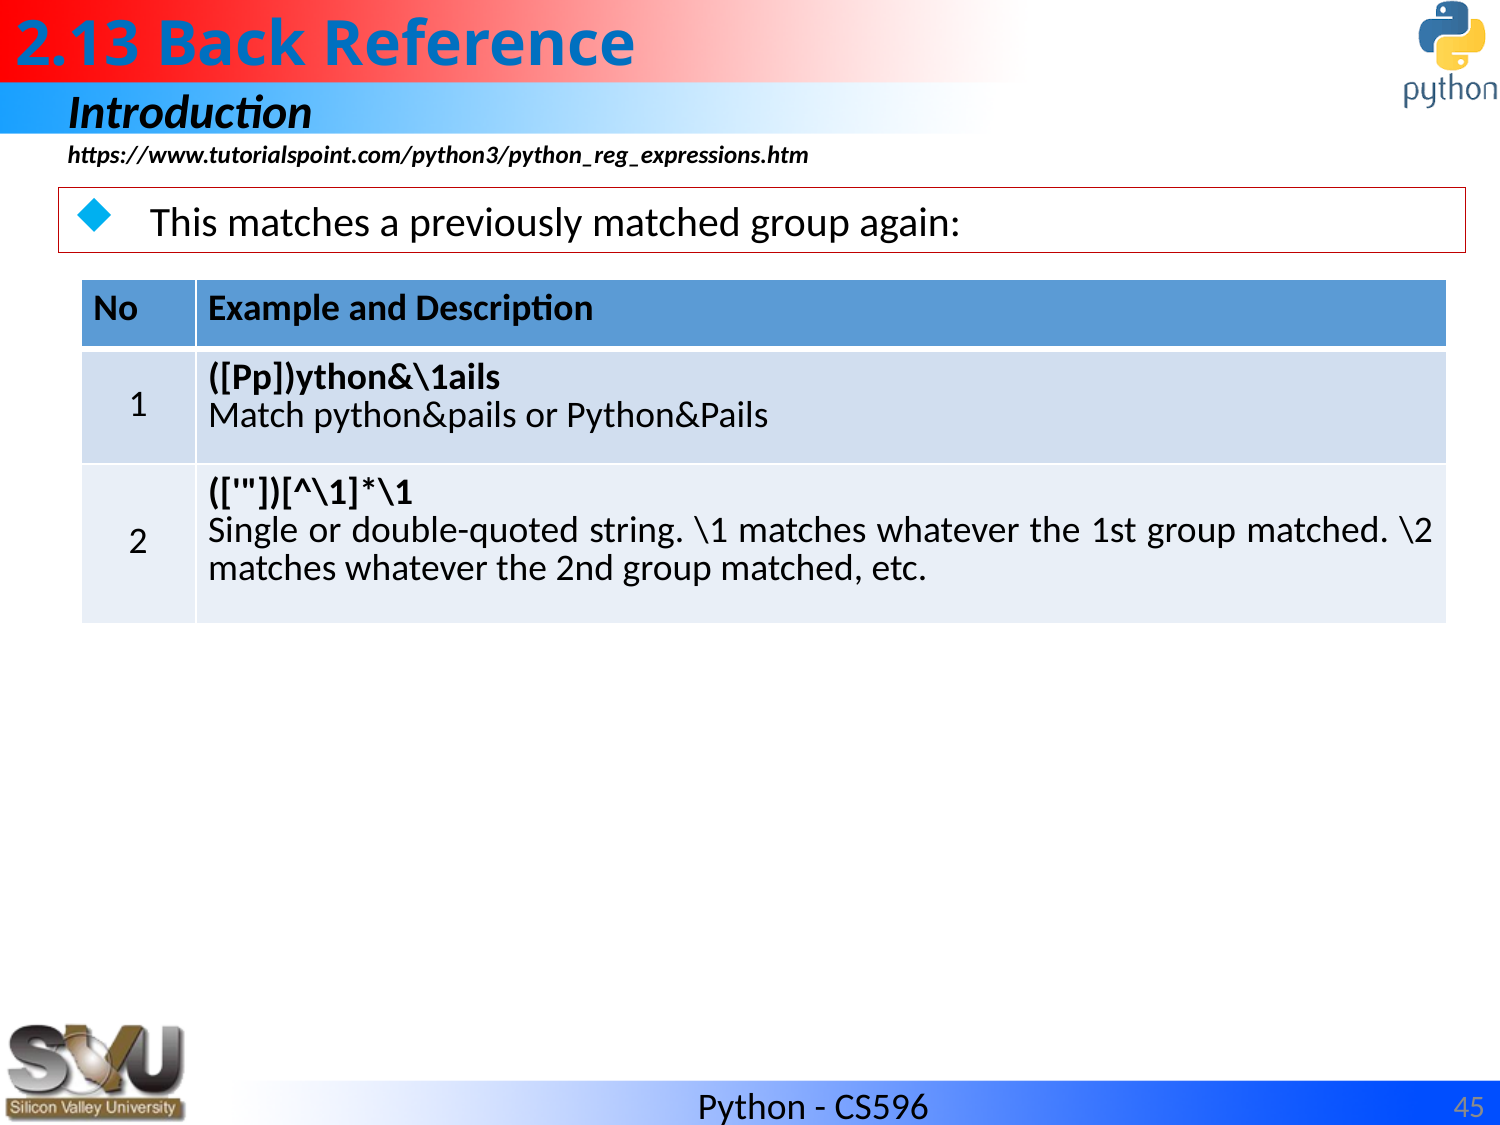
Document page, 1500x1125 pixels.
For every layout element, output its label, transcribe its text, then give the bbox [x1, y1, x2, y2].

text_box Introduction https://www.tutorialspoint.com/python3/python_reg_expressions.htm [52, 73, 1008, 176]
table_cell 1 [82, 352, 195, 463]
table_cell 2 [82, 465, 195, 623]
table_cell ([Pp])ython&\1ails Match python&pails or Python&Pails [197, 352, 1446, 463]
table_header No [82, 280, 195, 346]
text_box Python - CS596 [462, 1075, 1165, 1125]
text_box This matches a previously matched group again: [58, 187, 1466, 253]
slide_number 45 [1162, 1074, 1500, 1125]
title 2.13 Back Reference [0, 0, 1402, 95]
picture [0, 0, 1500, 1125]
table_cell (['"])[^\1]*\1 Single or double-quoted string. \1 matches whatever the 1st group matched. \2 matches whatever the 2nd group matched, etc. [197, 465, 1446, 623]
table_header Example and Description [197, 280, 1446, 346]
